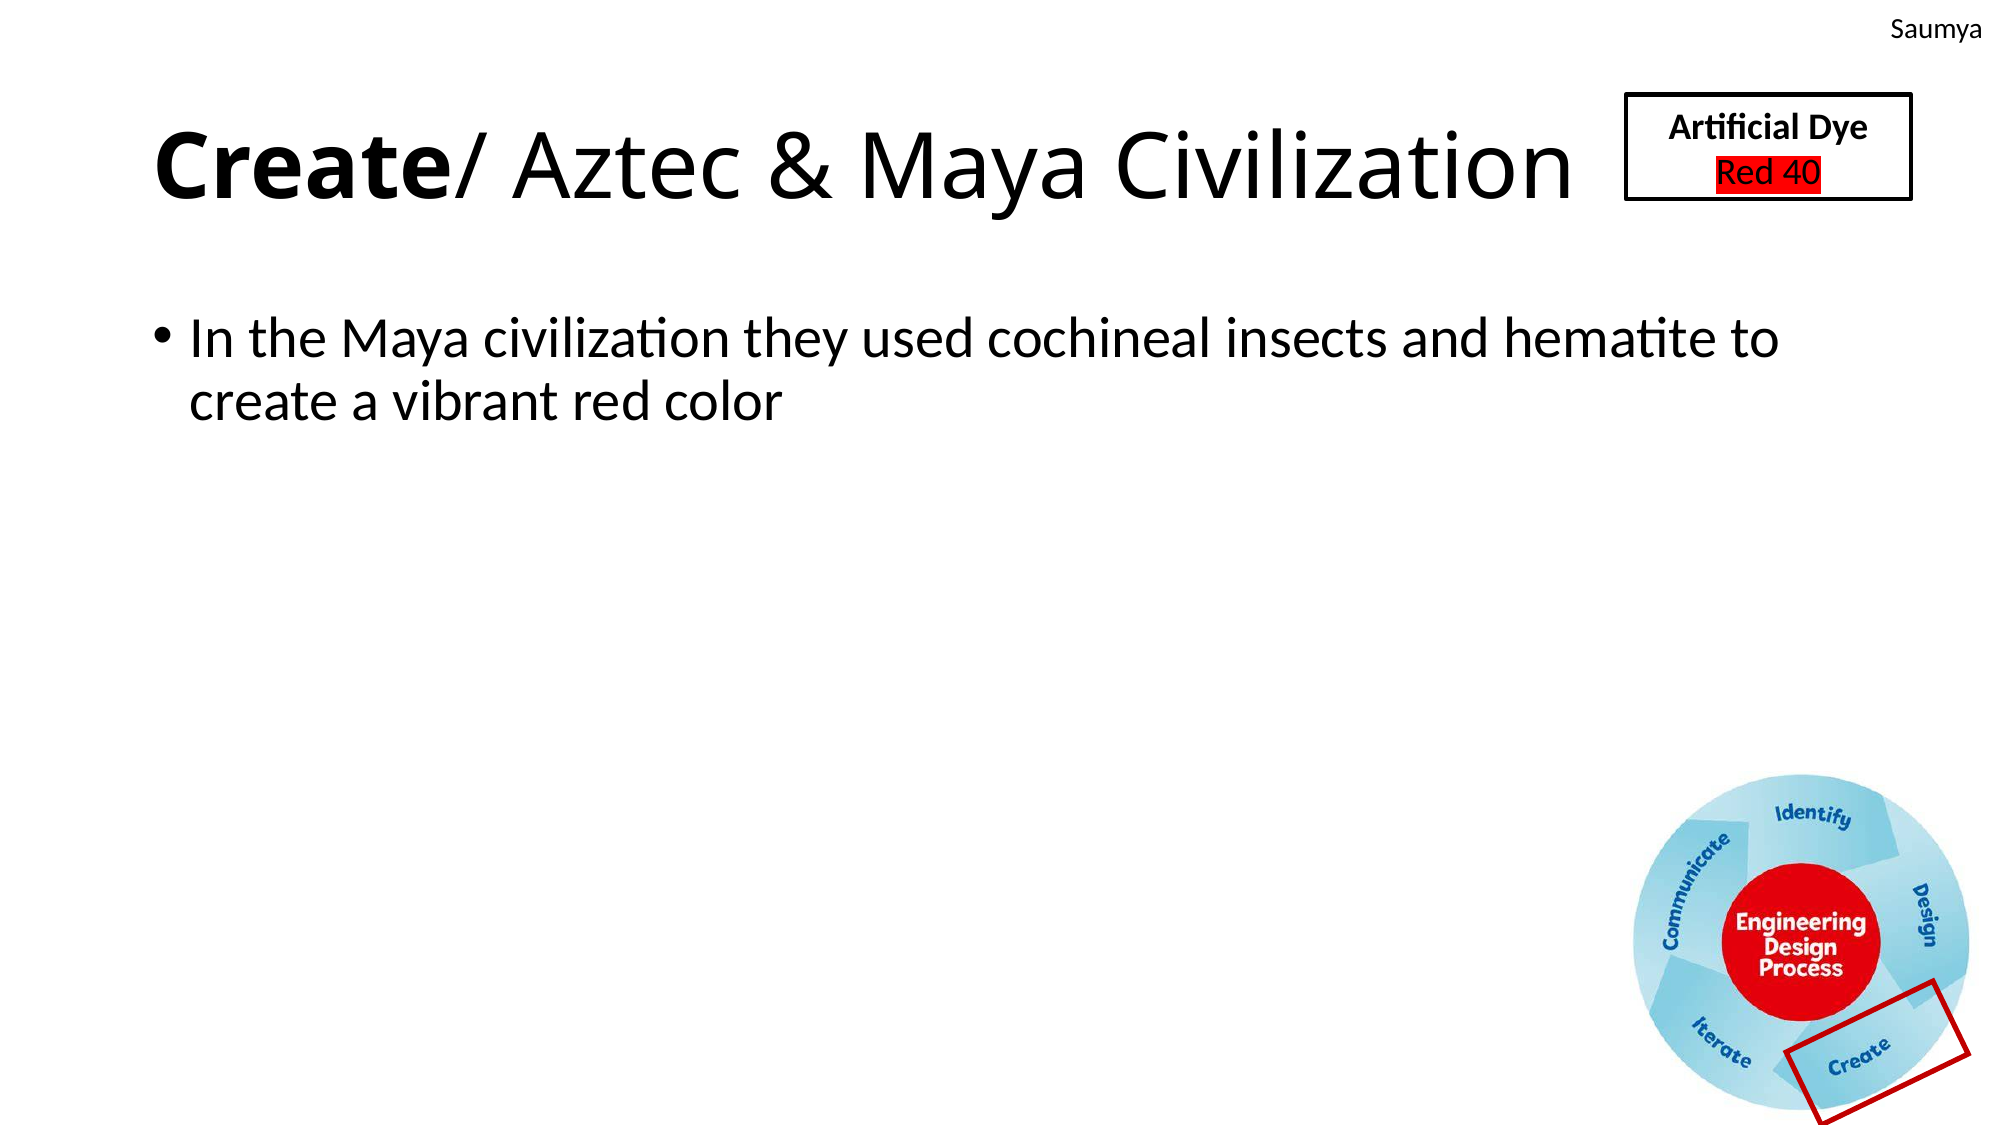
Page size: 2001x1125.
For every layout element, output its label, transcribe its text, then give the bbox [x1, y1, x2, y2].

text_box Saumya [1862, 1, 1998, 52]
list In the Maya civilization they used cochineal insects and hematite to create a vibrant red color [137, 299, 1863, 1014]
text_box Artificial Dye Red 40 [1625, 94, 1911, 200]
title Create/ Aztec & Maya Civilization [137, 59, 1863, 278]
picture [1603, 771, 2000, 1125]
